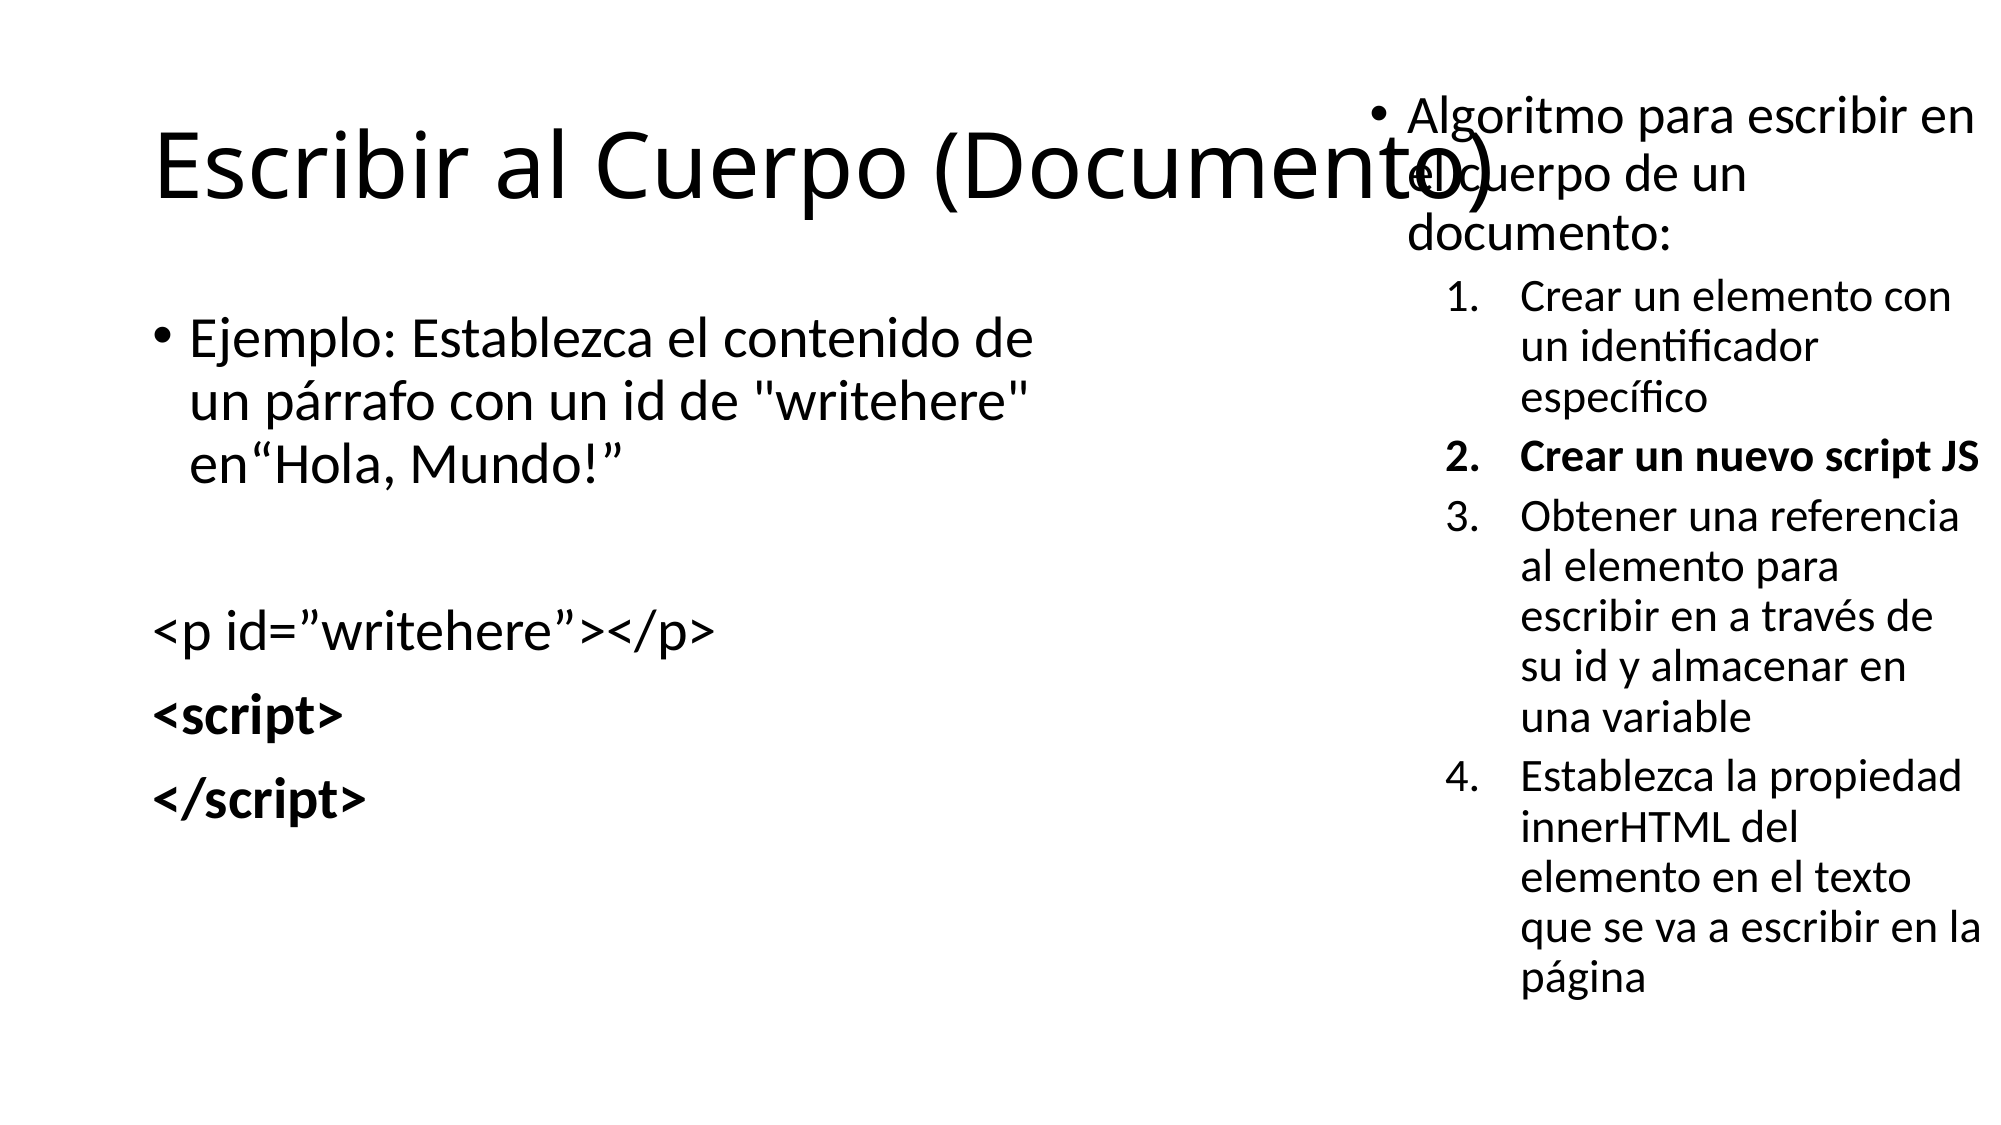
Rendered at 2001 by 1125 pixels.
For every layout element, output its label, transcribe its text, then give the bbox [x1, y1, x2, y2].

title Escribir al Cuerpo (Documento) [137, 59, 1863, 278]
text_box Algoritmo para escribir en el cuerpo de un documento: Crear un elemento con un identificador específico Crear un nuevo script JS Obtener una referencia al elemento para escribir en a través de su id y almacenar en una variable Establezca la propiedad innerHTML del elemento en el texto que se va a escribir en la página [1354, 79, 2000, 1059]
list Ejemplo: Establezca el contenido de un párrafo con un id de "writehere" en“Hola, Mundo!” <p id=”writehere”></p> <script> </script> [137, 299, 1121, 1014]
